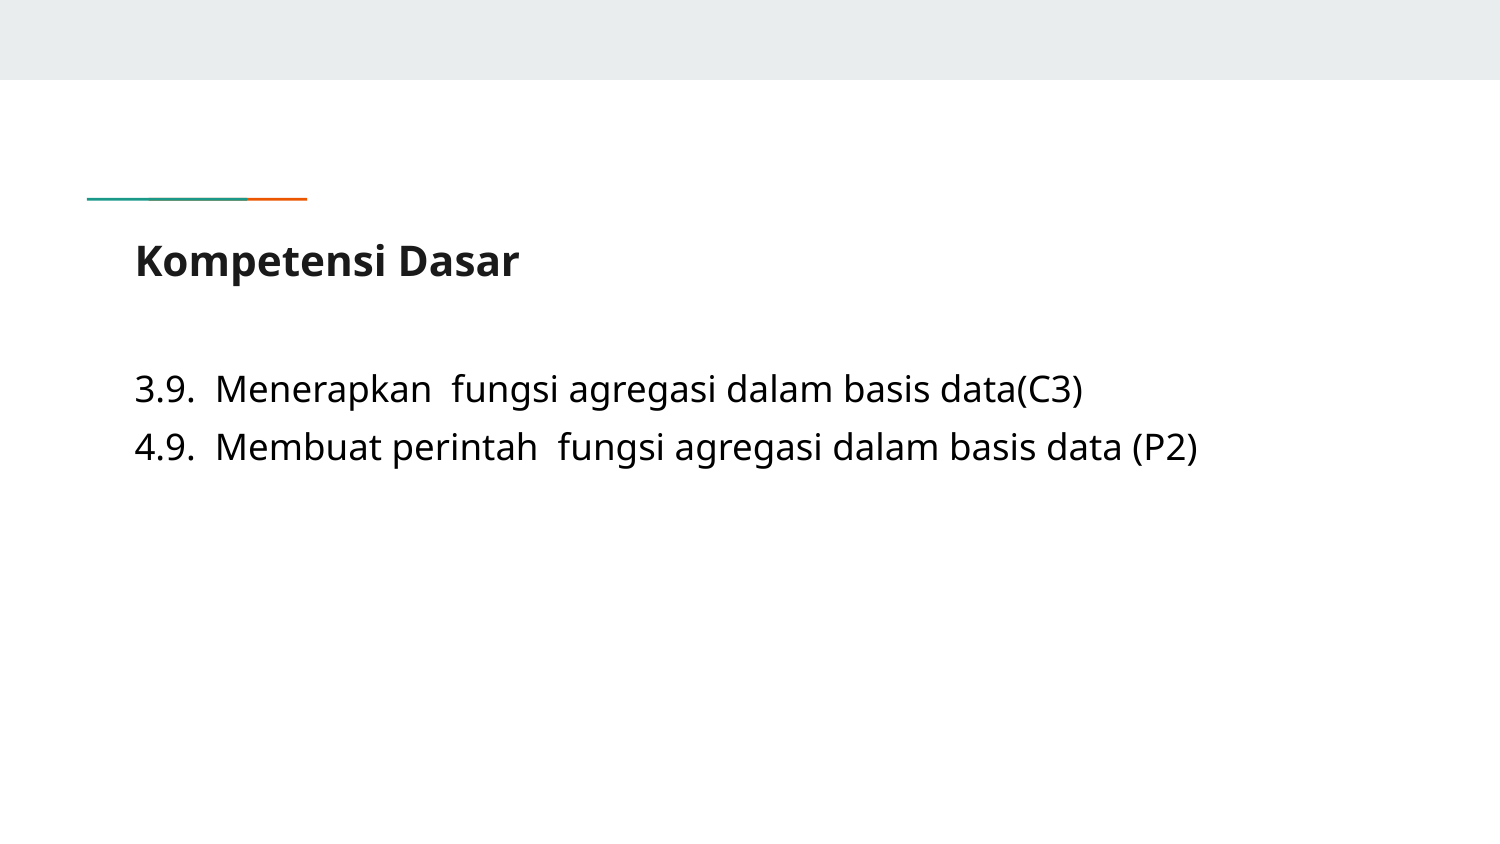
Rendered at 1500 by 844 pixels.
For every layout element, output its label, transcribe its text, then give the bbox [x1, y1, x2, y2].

list 3.9. Menerapkan fungsi agregasi dalam basis data(C3) 4.9. Membuat perintah fungsi agregasi dalam basis data (P2) [119, 341, 1381, 487]
title Kompetensi Dasar [119, 216, 1381, 305]
